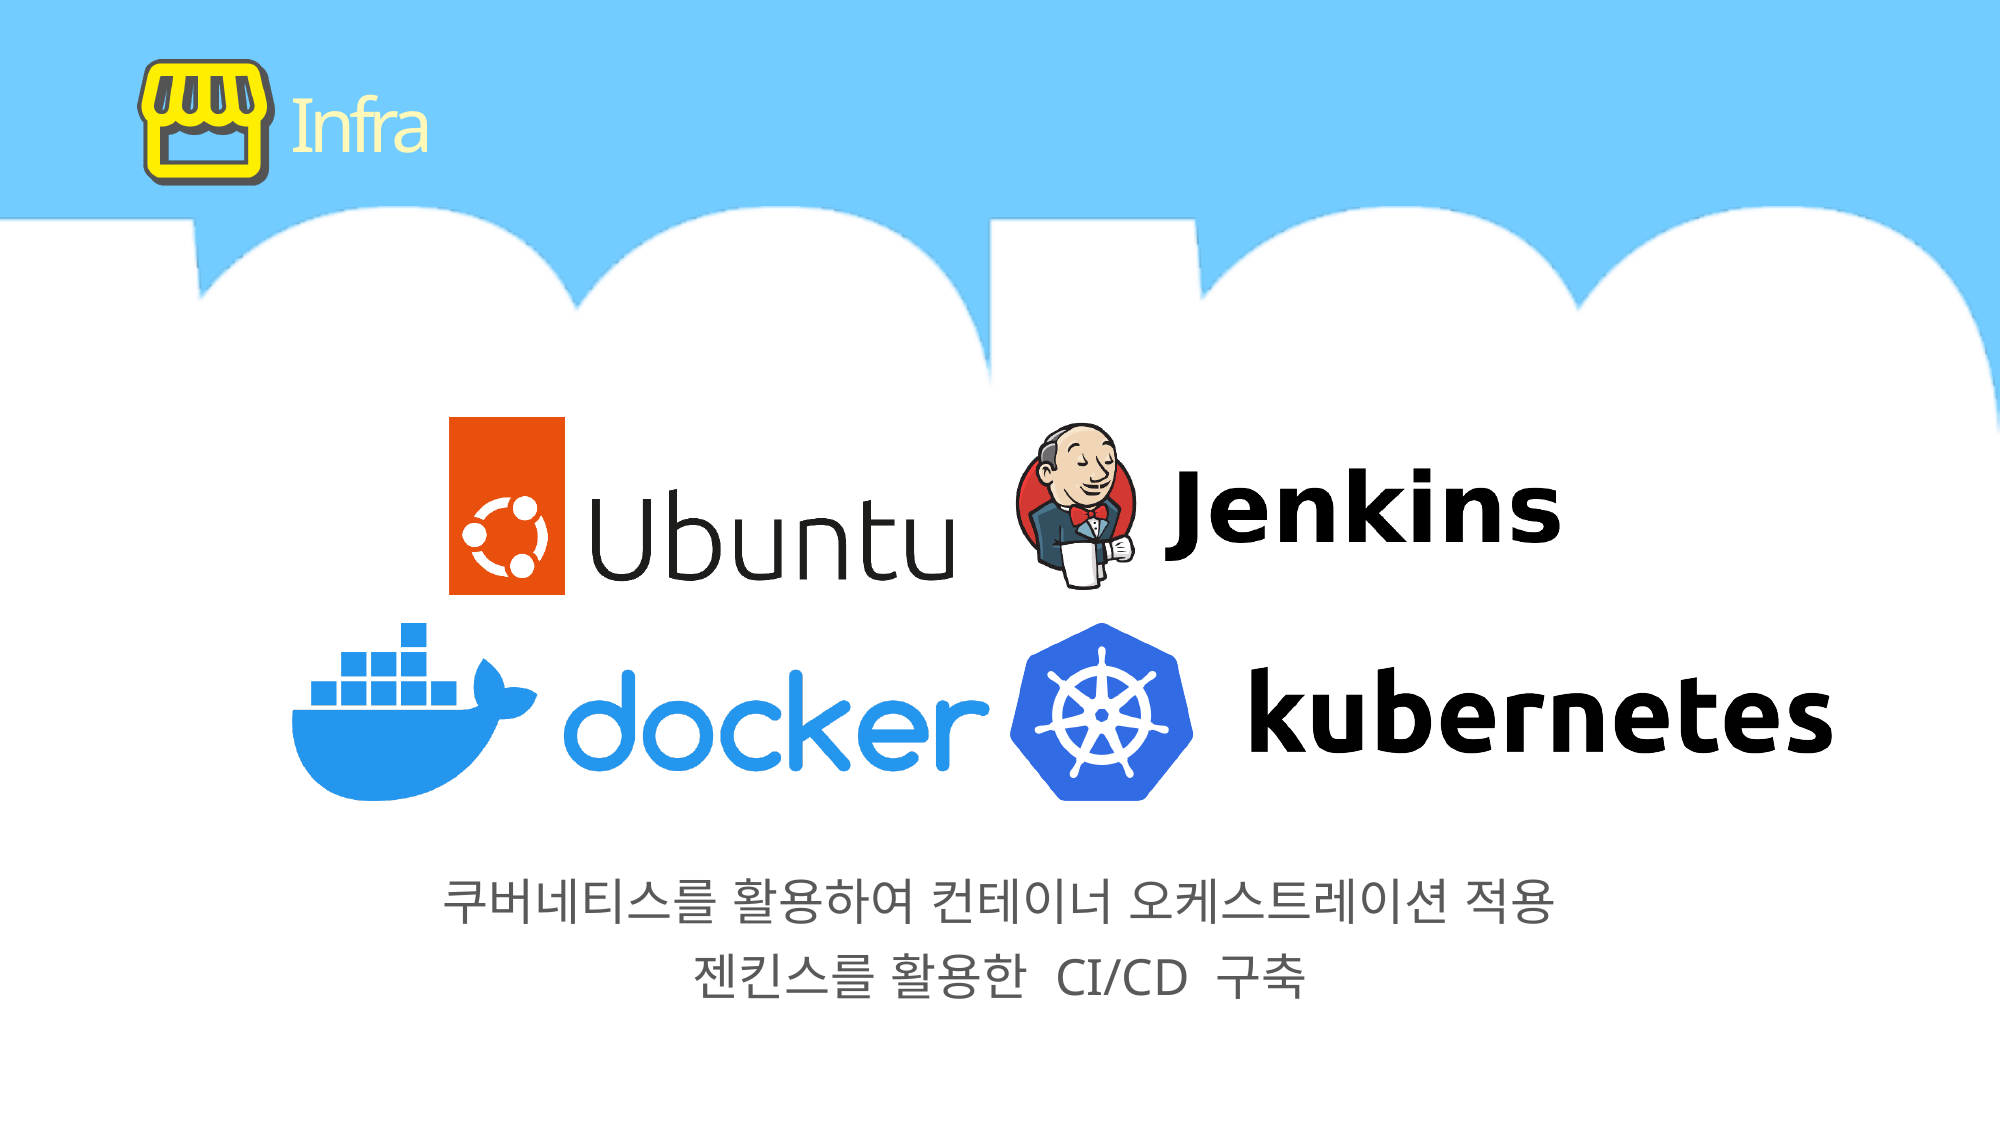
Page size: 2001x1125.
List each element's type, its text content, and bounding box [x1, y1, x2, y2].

picture [137, 59, 275, 186]
picture [0, 206, 2000, 1125]
list 쿠버네티스를 활용하여 컨테이너 오케스트레이션 적용 젠킨스를 활용한 CI/CD 구축 [137, 859, 1863, 1014]
title Infra [275, 50, 1863, 207]
